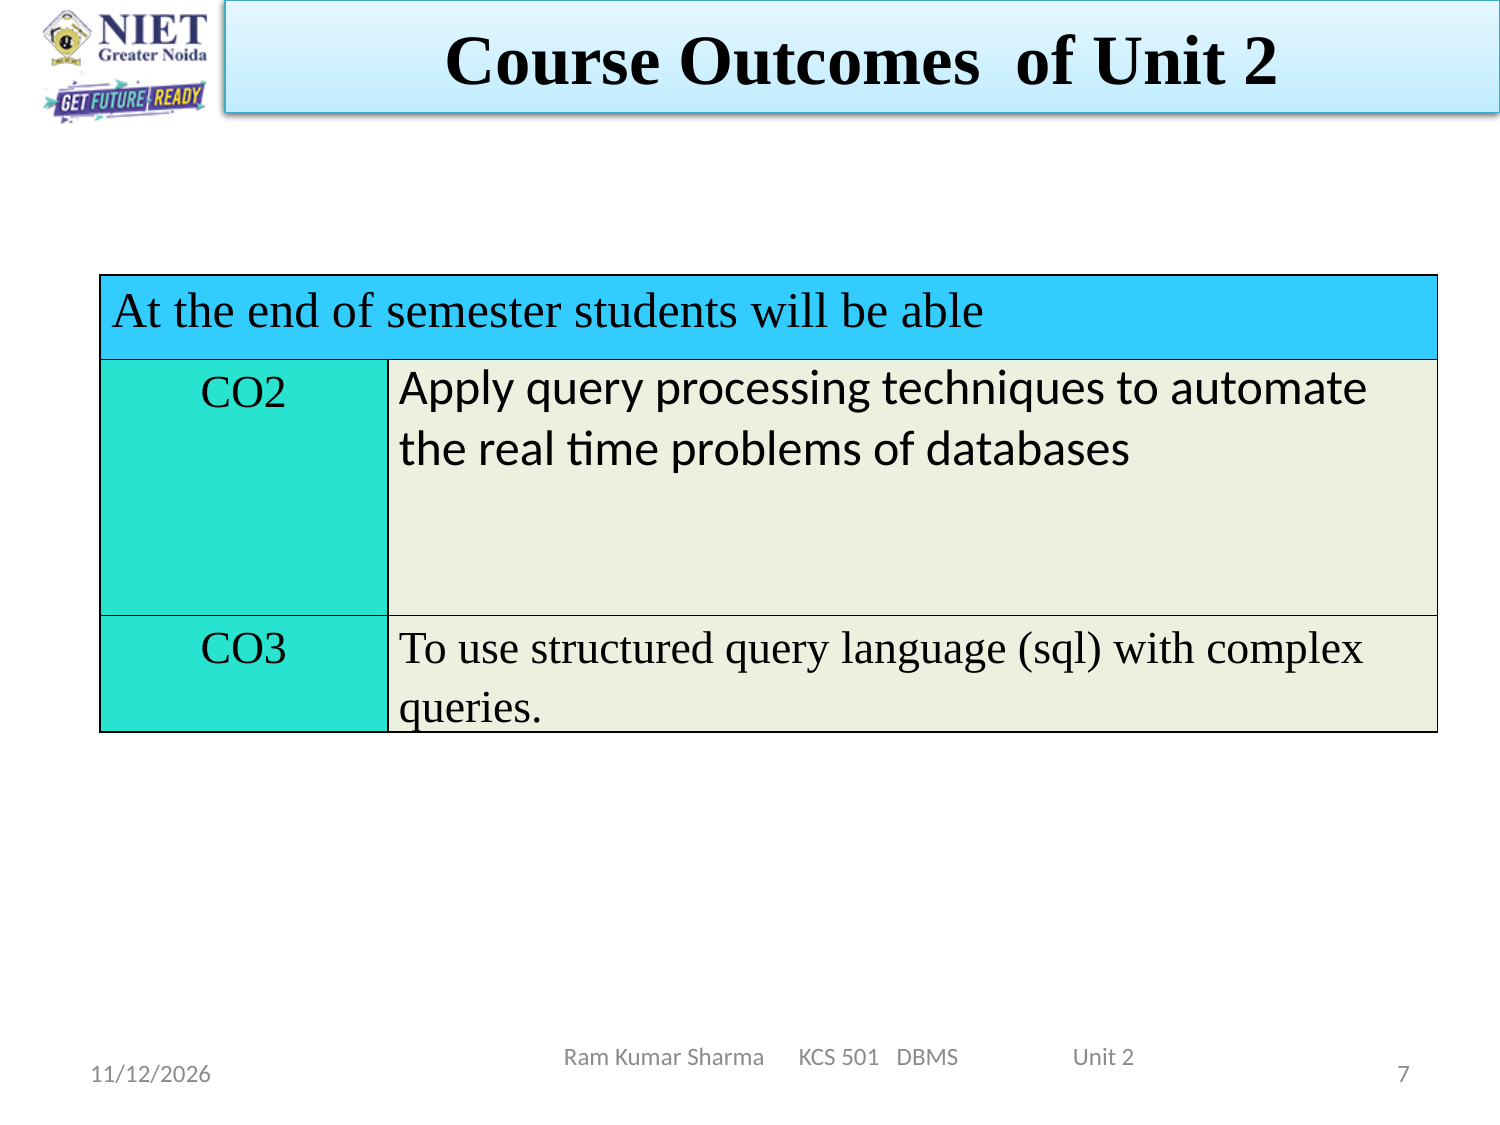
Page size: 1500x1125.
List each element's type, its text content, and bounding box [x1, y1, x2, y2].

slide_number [75, 1042, 425, 1103]
table_cell CO3 [101, 616, 387, 731]
slide_number 7 [1074, 1042, 1425, 1103]
table_cell To use structured query language (sql) with complex queries. [389, 616, 1437, 731]
table_header At the end of semester students will be able [101, 276, 1437, 359]
table_cell CO2 [101, 360, 387, 615]
text_box Course Outcomes of Unit 2 [224, 0, 1500, 113]
table_cell Apply query processing techniques to automate the real time problems of databases [389, 360, 1437, 615]
picture [5, 0, 244, 134]
footer Ram Kumar Sharma KCS 501 DBMS Unit 2 [462, 1025, 1238, 1085]
